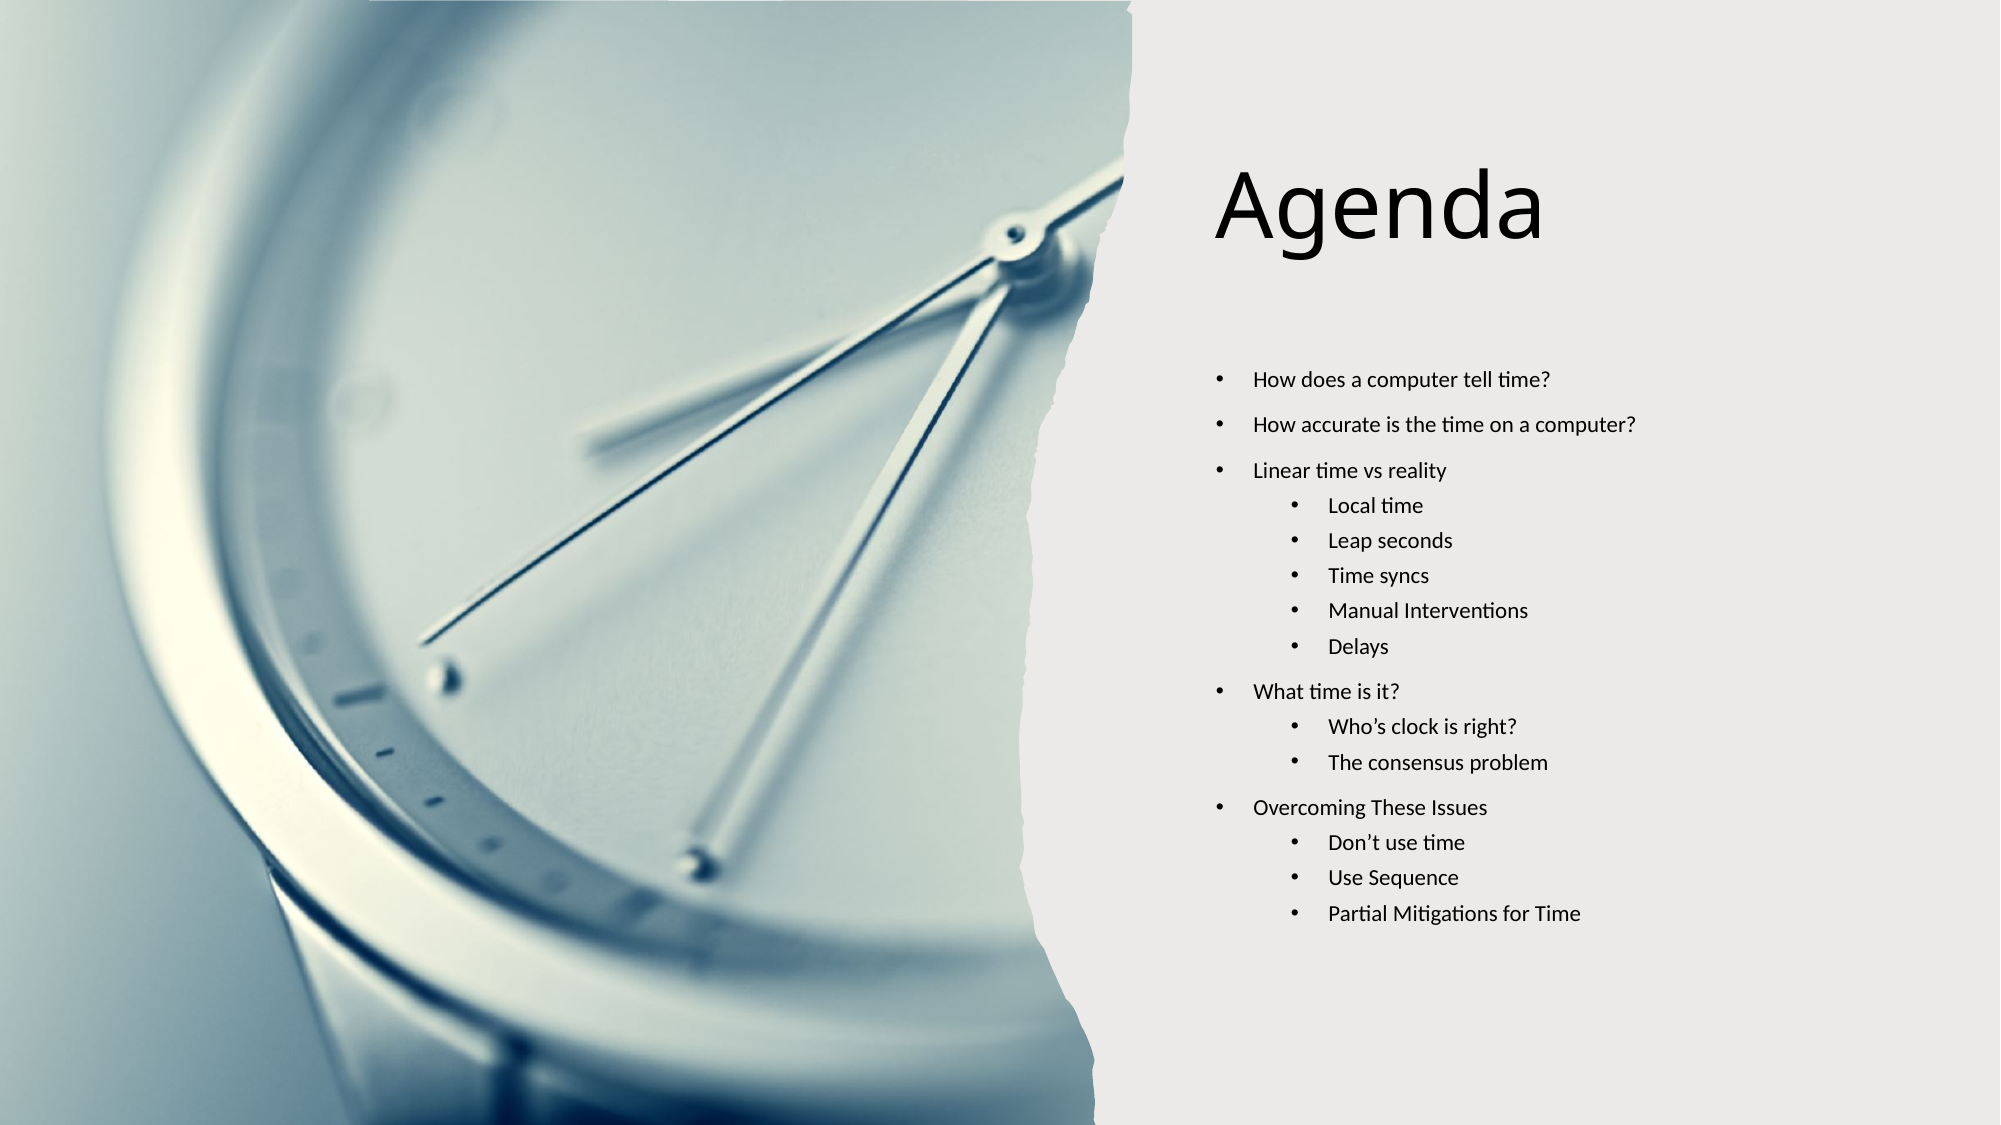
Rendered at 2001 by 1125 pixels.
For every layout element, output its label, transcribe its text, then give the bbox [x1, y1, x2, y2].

title Agenda [1200, 99, 1880, 319]
picture [0, 0, 1133, 1125]
list How does a computer tell time? How accurate is the time on a computer? Linear time vs reality Local time Leap seconds Time syncs Manual Interventions Delays What time is it? Who’s clock is right? The consensus problem Overcoming These Issues Don’t use time Use Sequence Partial Mitigations for Time [1200, 359, 1880, 1002]
text_box [1133, 0, 2000, 1125]
